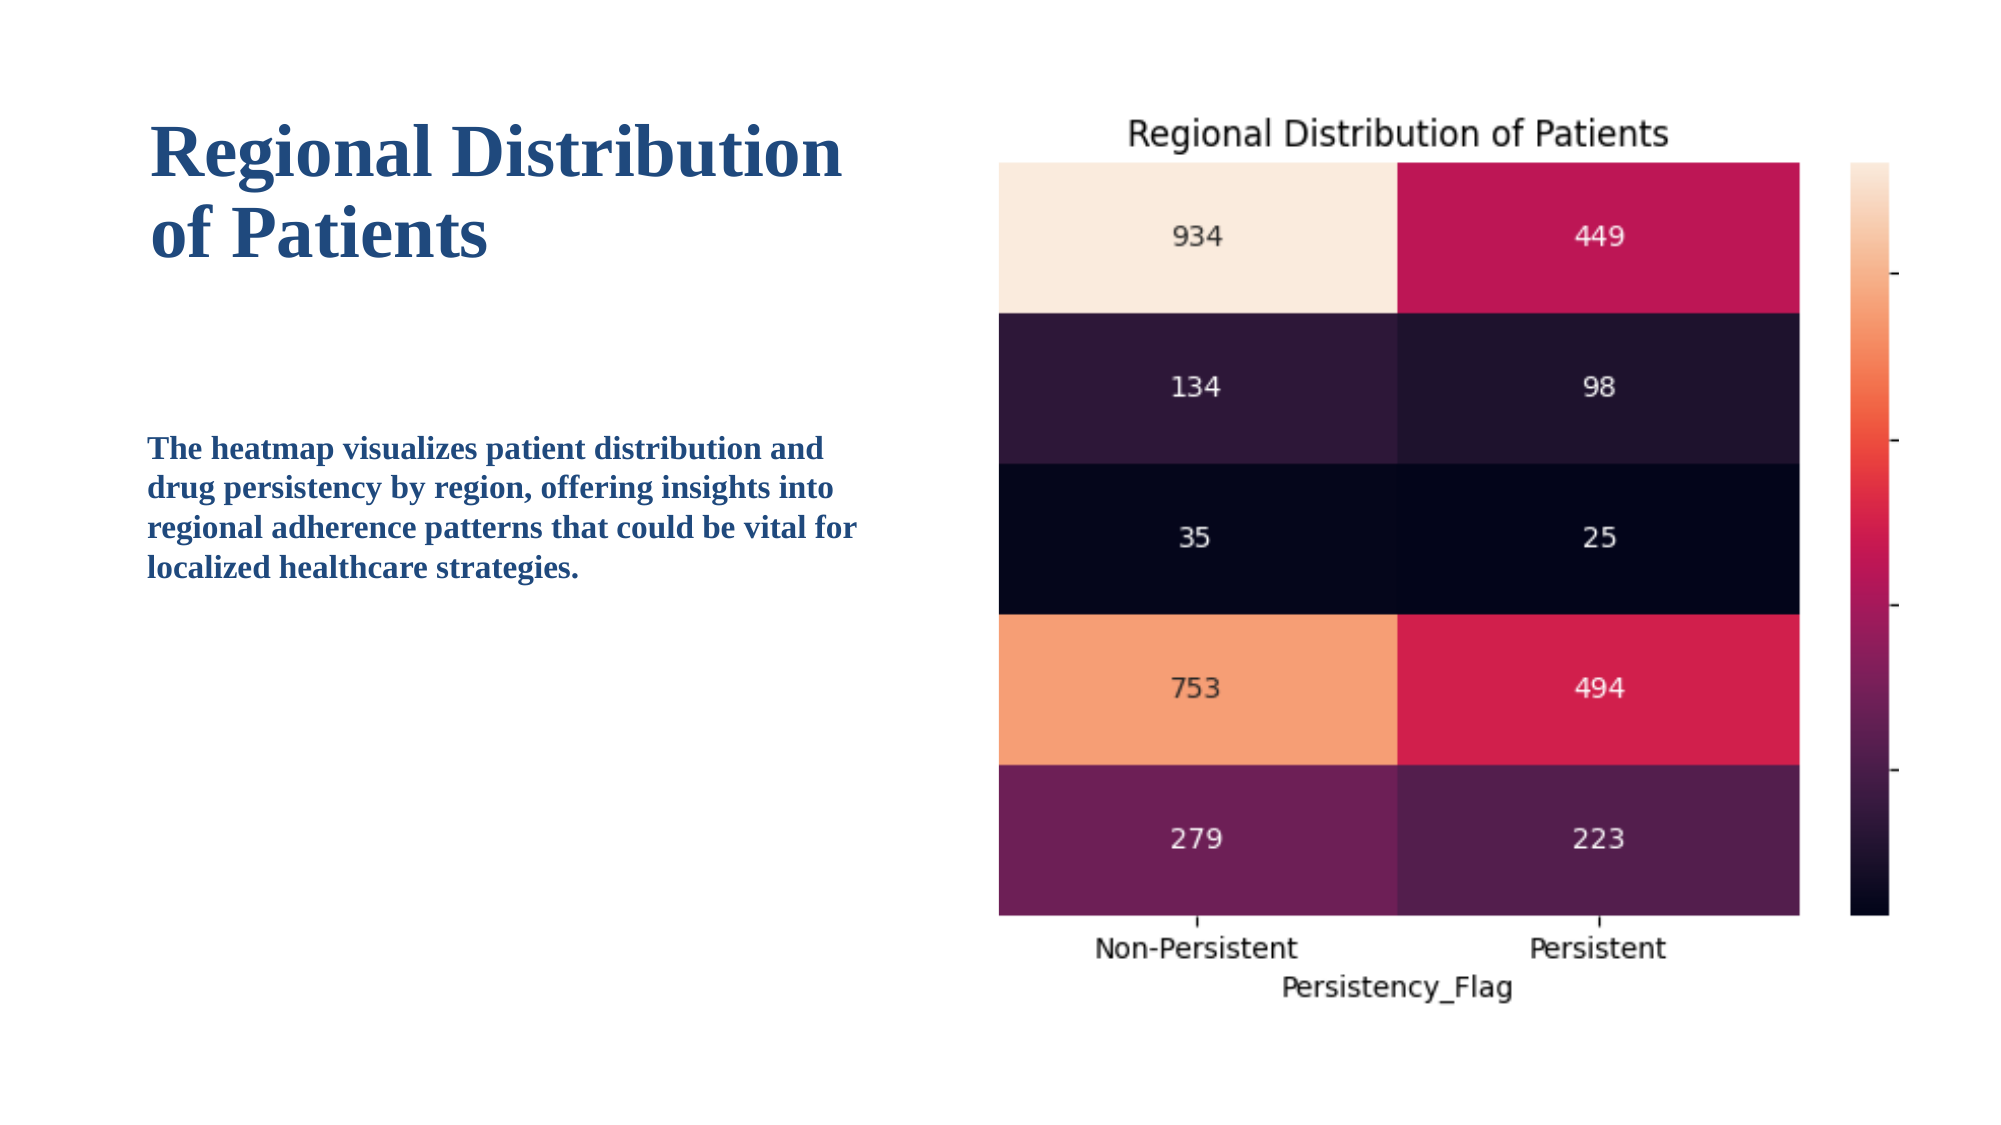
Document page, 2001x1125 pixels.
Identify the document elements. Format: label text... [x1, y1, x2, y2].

list The heatmap visualizes patient distribution and drug persistency by region, offering insights into regional adherence patterns that could be vital for localized healthcare strategies. [146, 425, 865, 1032]
picture [998, 98, 1900, 1025]
title Regional Distribution of Patients [150, 93, 868, 364]
